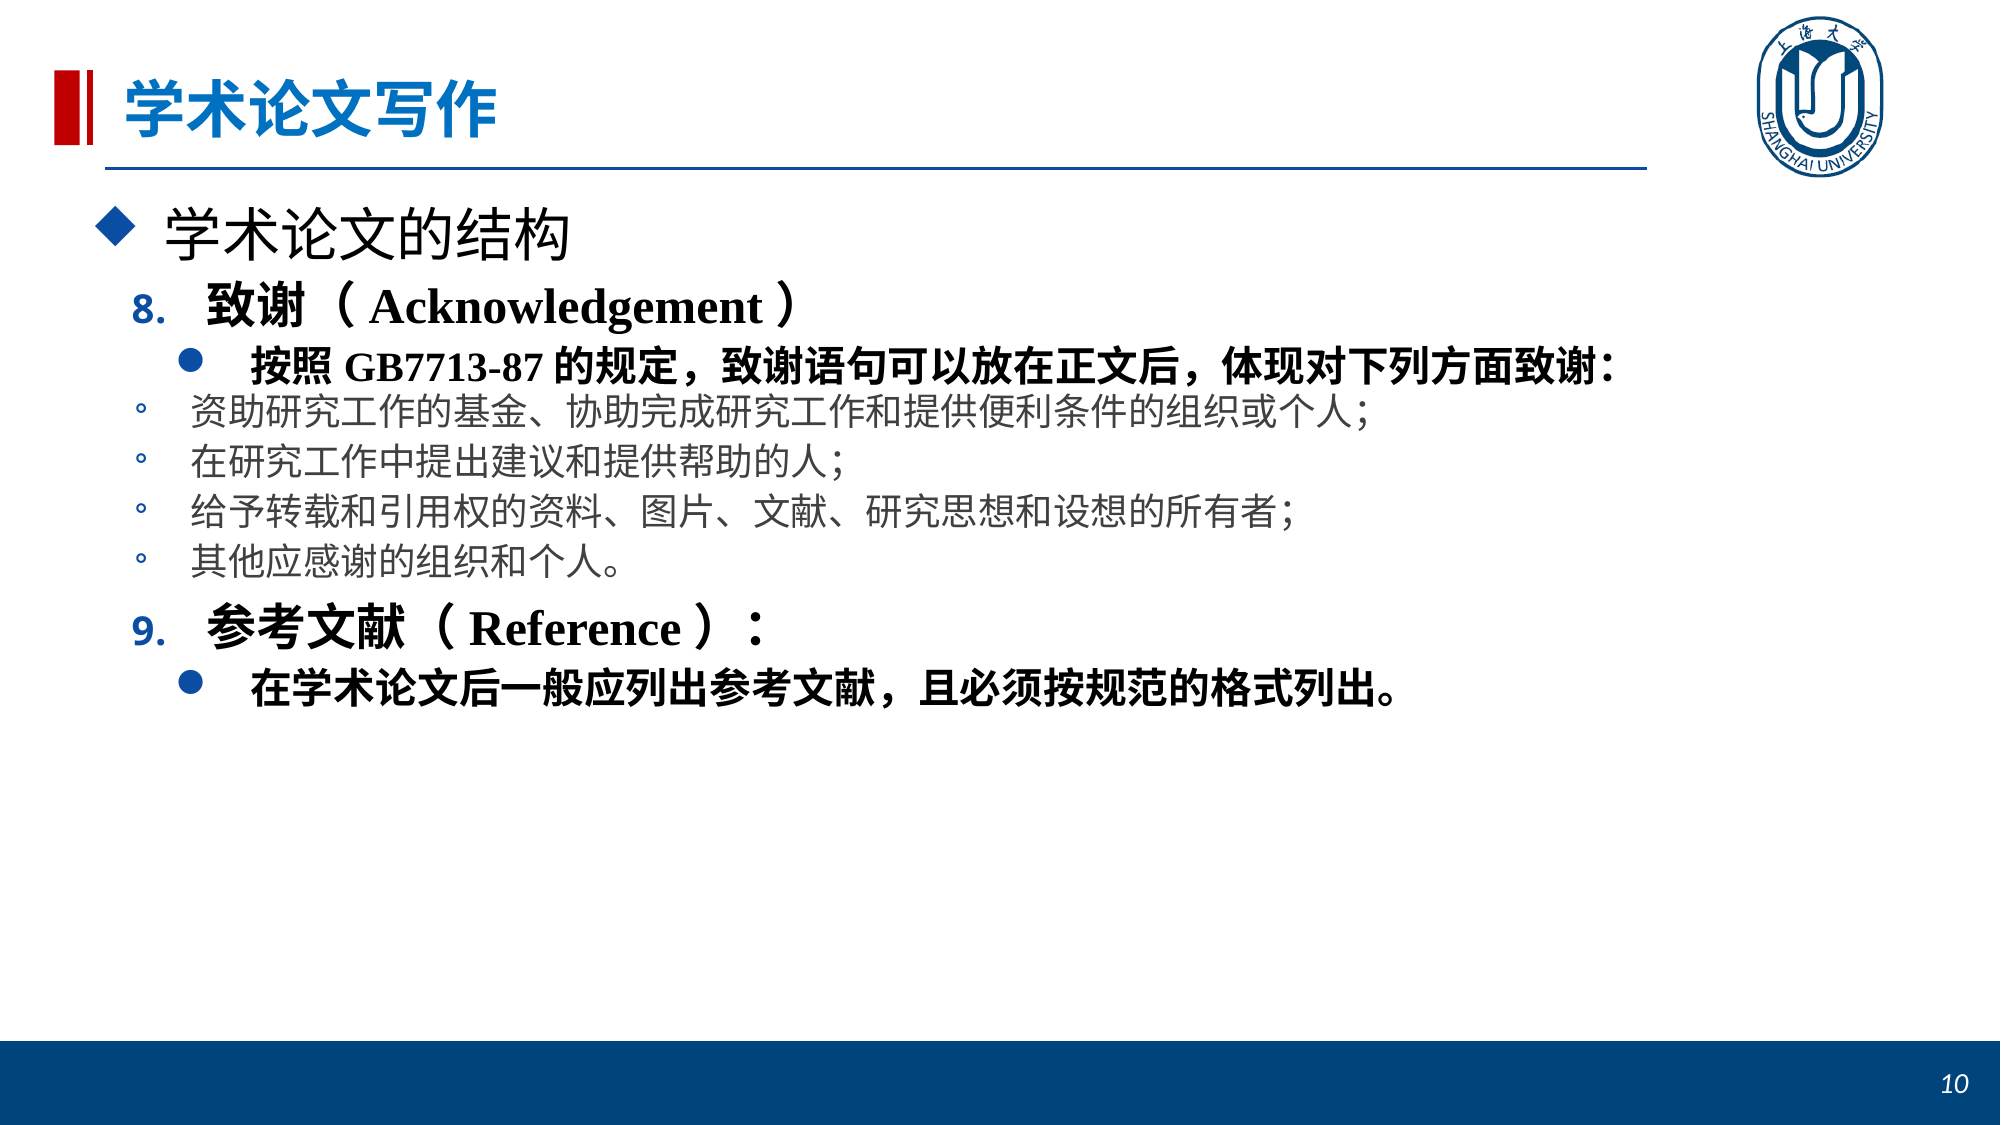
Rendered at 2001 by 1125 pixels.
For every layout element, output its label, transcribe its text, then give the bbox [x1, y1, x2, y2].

title 学术论文写作 [108, 37, 1648, 167]
picture [1749, 13, 1888, 181]
slide_number 10 [1768, 1052, 1984, 1113]
list 学术论文的结构 致谢（Acknowledgement） 按照GB7713-87的规定，致谢语句可以放在正文后，体现对下列方面致谢： 资助研究工作的基金、协助完成研究工作和提供便利条件的组织或个人； 在研究工作中提出建议和提供帮助的人； 给予转载和引用权的资料、图片、文献、研究思想和设想的所有者； 其他应感谢的组织和个人。 参考文献（Reference）： 在学术论文后一般应列出参考文献，且必须按规范的格式列出。 [76, 190, 1919, 1053]
